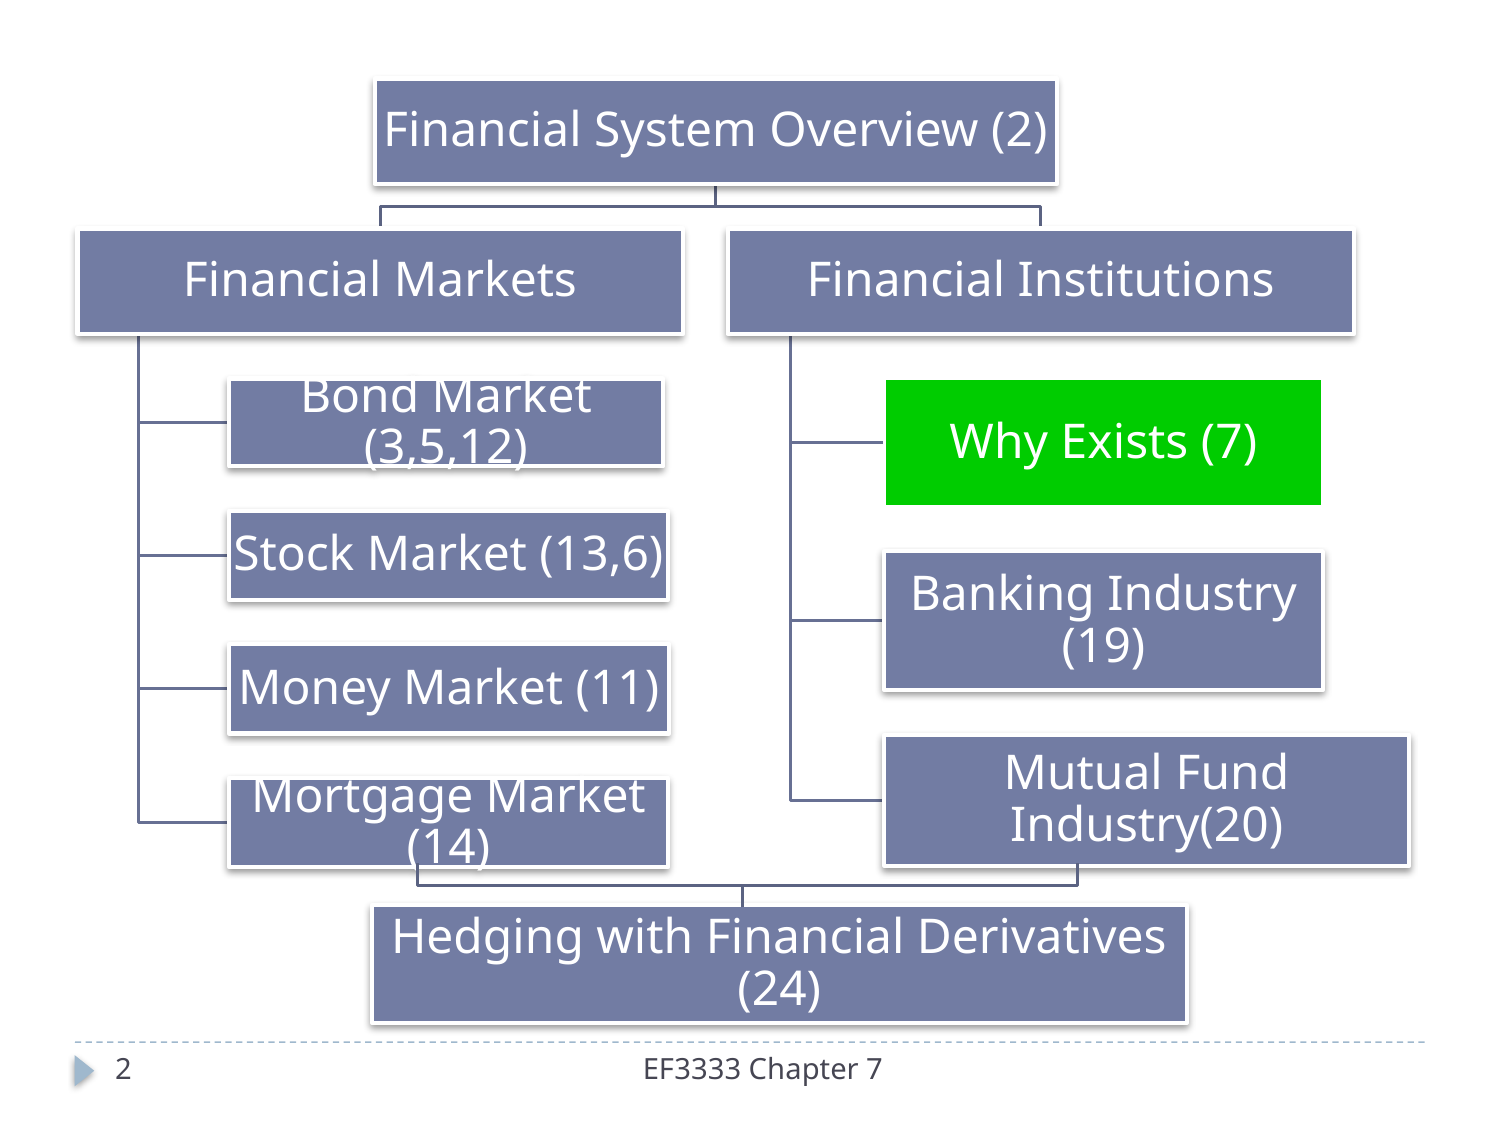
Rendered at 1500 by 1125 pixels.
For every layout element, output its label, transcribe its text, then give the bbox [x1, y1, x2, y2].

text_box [76, 28, 1411, 918]
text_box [371, 904, 1188, 1023]
footer EF3333 Chapter 7 [475, 1042, 1051, 1103]
slide_number 2 [100, 1042, 426, 1103]
